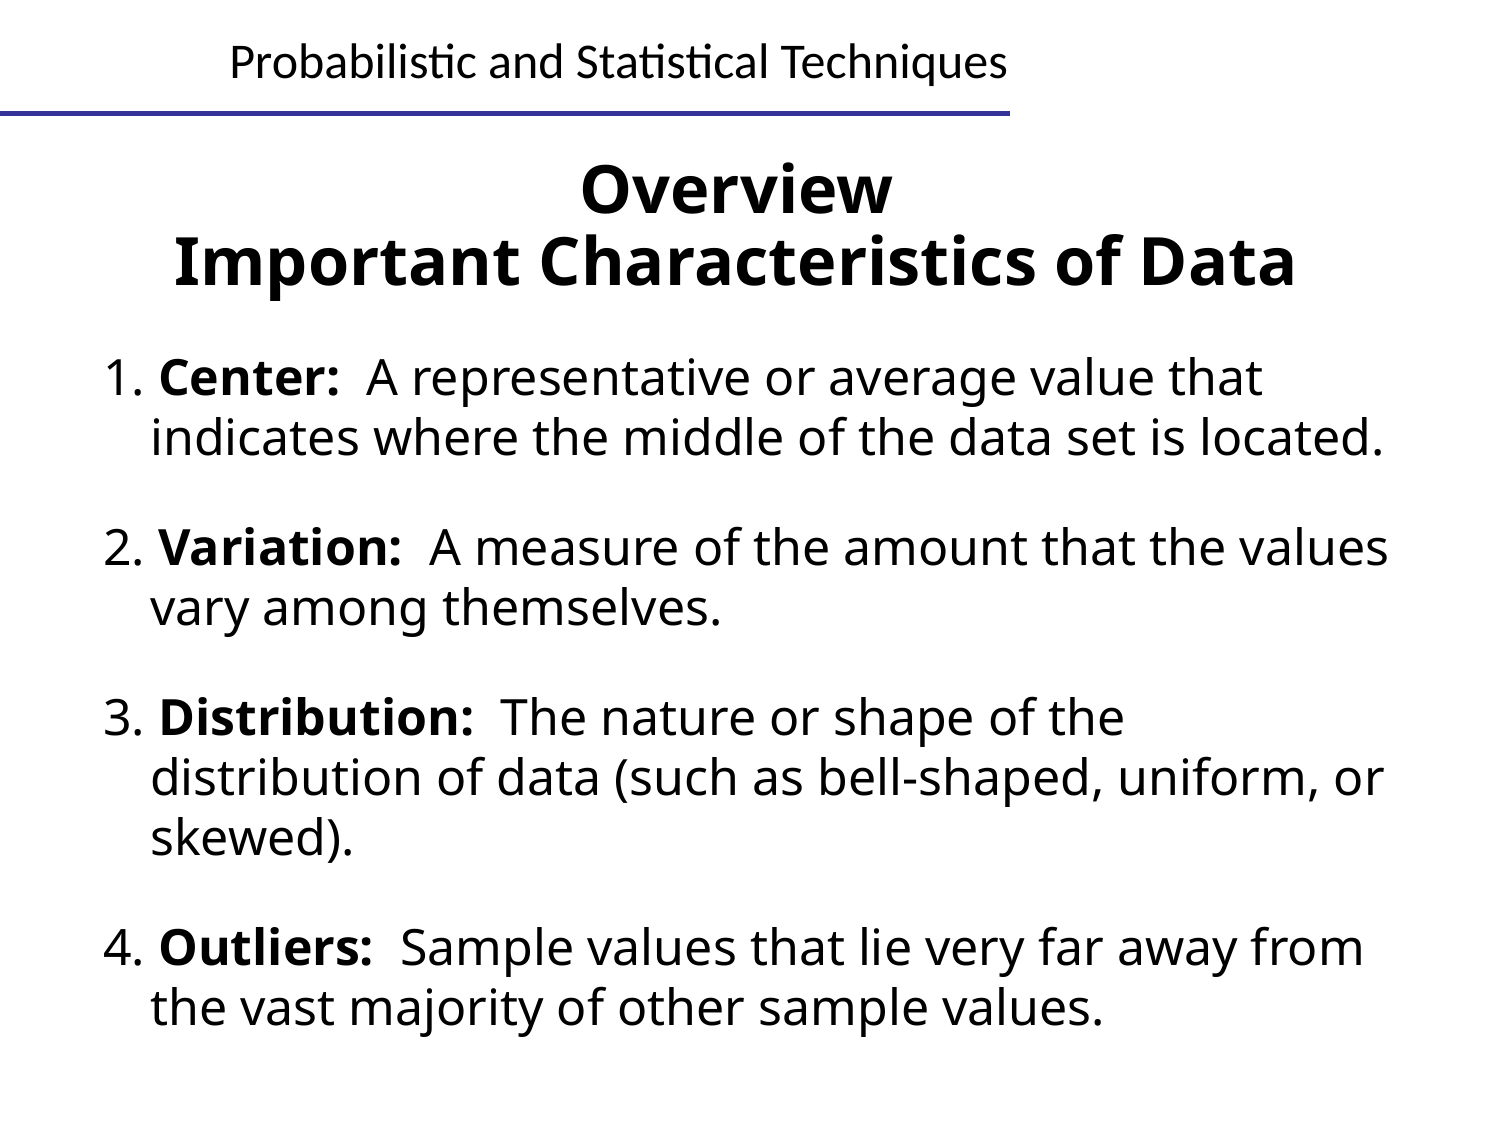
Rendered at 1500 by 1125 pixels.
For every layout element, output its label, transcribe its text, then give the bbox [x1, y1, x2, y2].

title Probabilistic and Statistical Techniques [0, 0, 1238, 118]
text_box Overview Important Characteristics of Data [0, 148, 1474, 308]
text_box 1. Center: A representative or average value that indicates where the middle of the data set is located. 2. Variation: A measure of the amount that the values vary among themselves. 3. Distribution: The nature or shape of the distribution of data (such as bell-shaped, uniform, or skewed). 4. Outliers: Sample values that lie very far away from the vast majority of other sample values. [88, 337, 1424, 1059]
